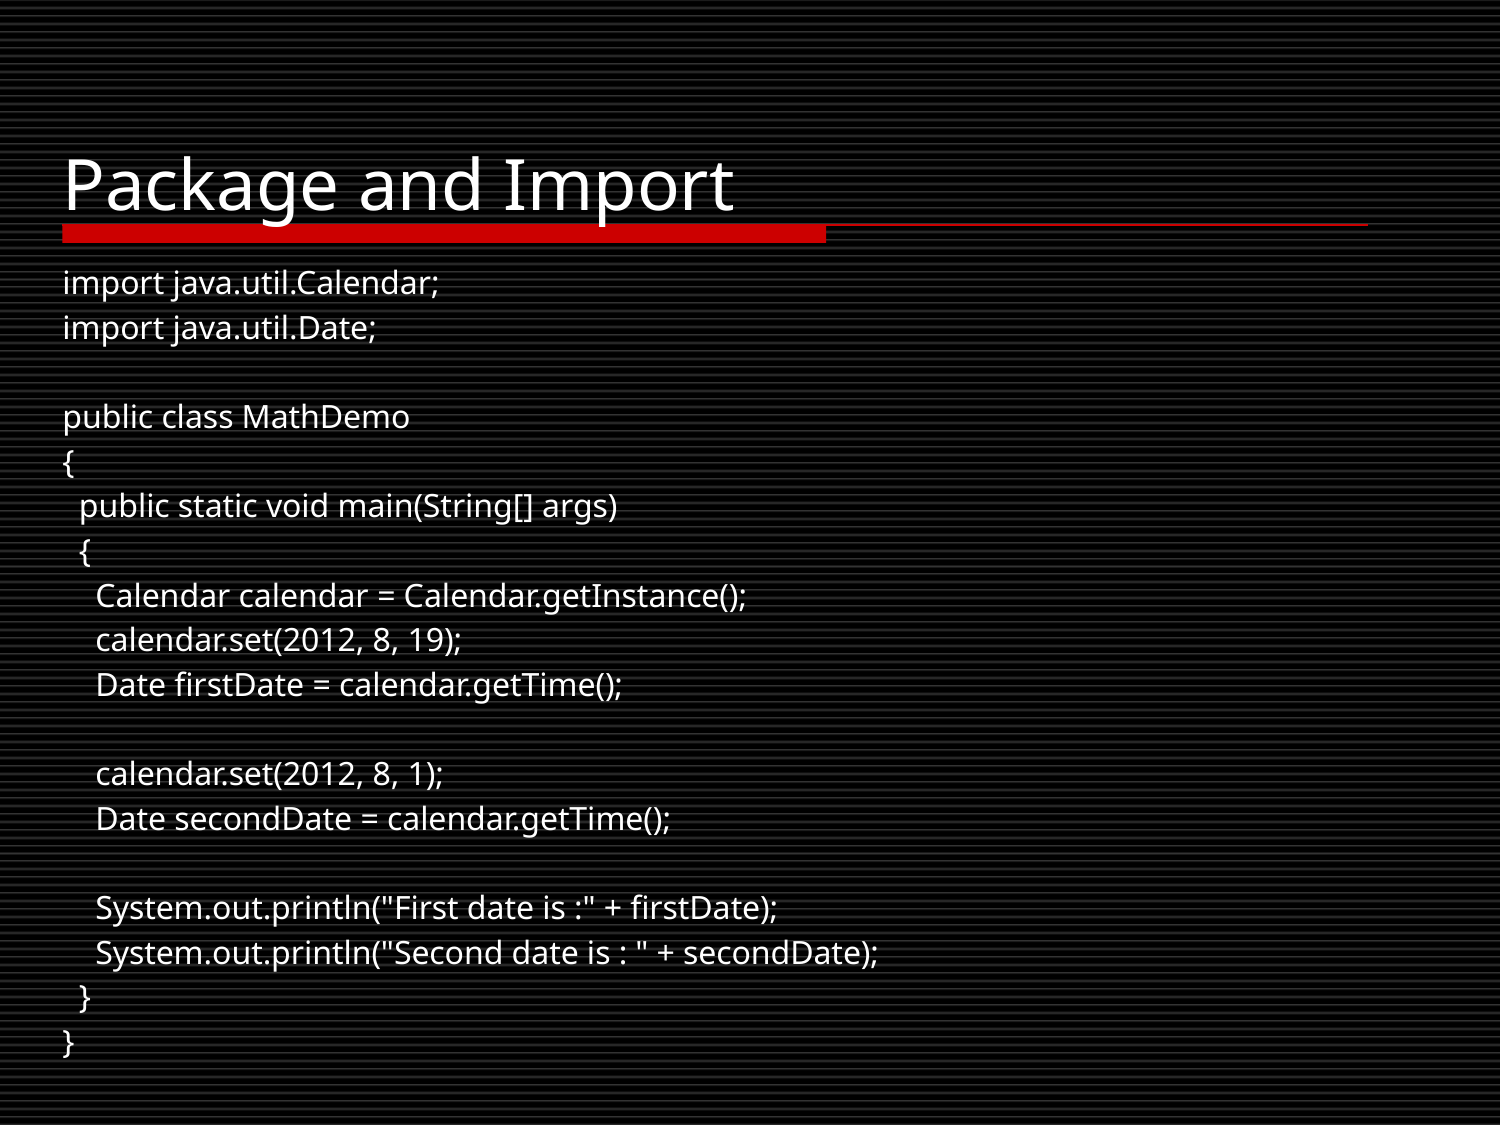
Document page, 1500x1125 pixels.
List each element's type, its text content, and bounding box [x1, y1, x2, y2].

picture [0, 0, 1500, 1125]
list import java.util.Calendar; import java.util.Date; public class MathDemo { public static void main(String[] args) { Calendar calendar = Calendar.getInstance(); calendar.set(2012, 8, 19); Date firstDate = calendar.getTime(); calendar.set(2012, 8, 1); Date secondDate = calendar.getTime(); System.out.println("First date is :" + firstDate); System.out.println("Second date is : " + secondDate); } } [61, 261, 1476, 1101]
title Package and Import [61, 24, 1413, 225]
